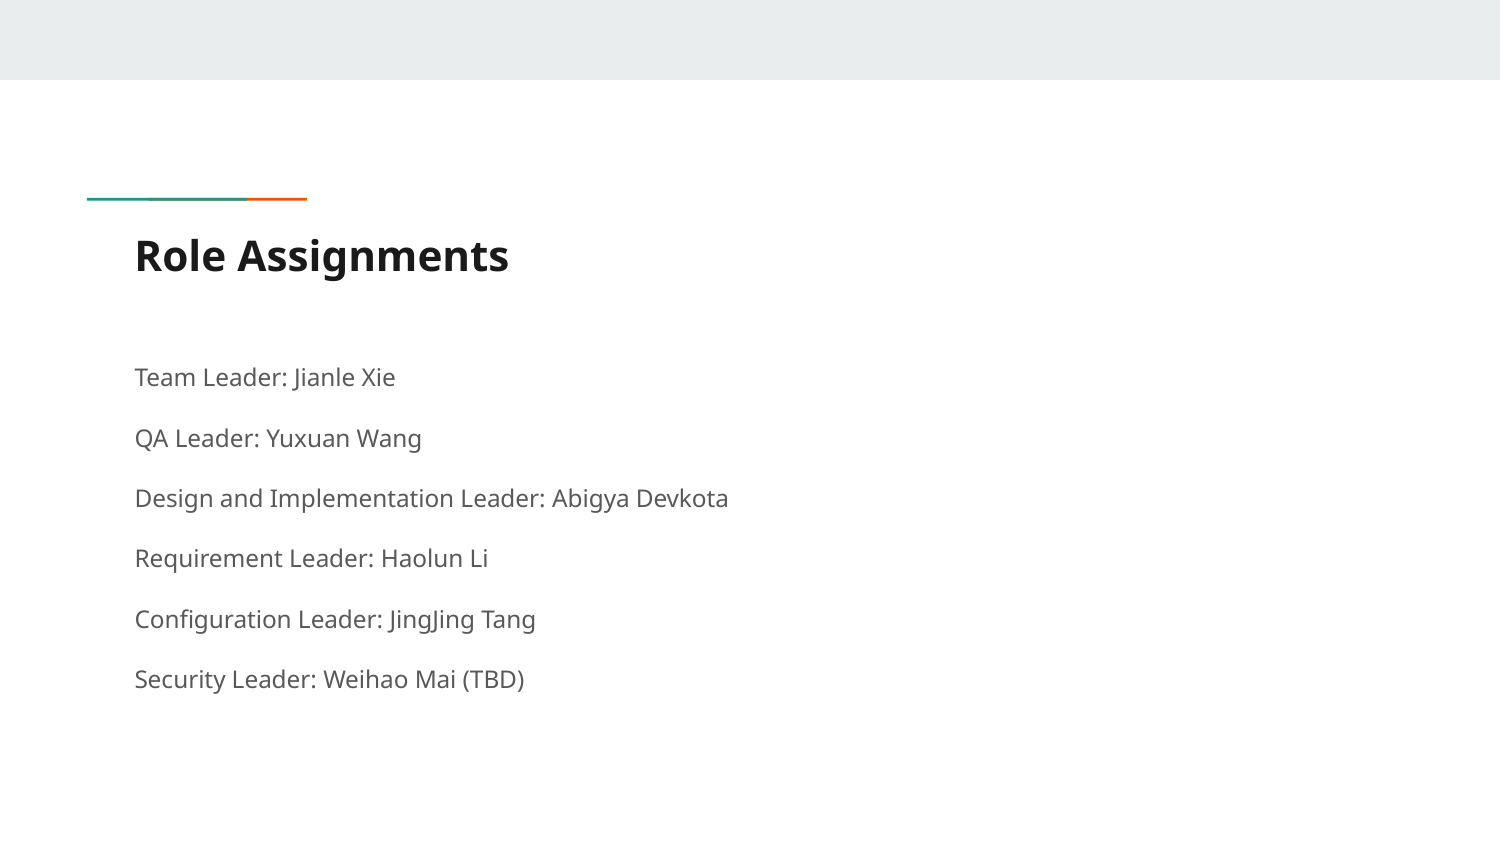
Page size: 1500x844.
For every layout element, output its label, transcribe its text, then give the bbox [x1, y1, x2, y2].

list Team Leader: Jianle Xie QA Leader: Yuxuan Wang Design and Implementation Leader: Abigya Devkota Requirement Leader: Haolun Li Configuration Leader: JingJing Tang Security Leader: Weihao Mai (TBD) [119, 341, 1381, 712]
title Role Assignments [119, 210, 1381, 299]
